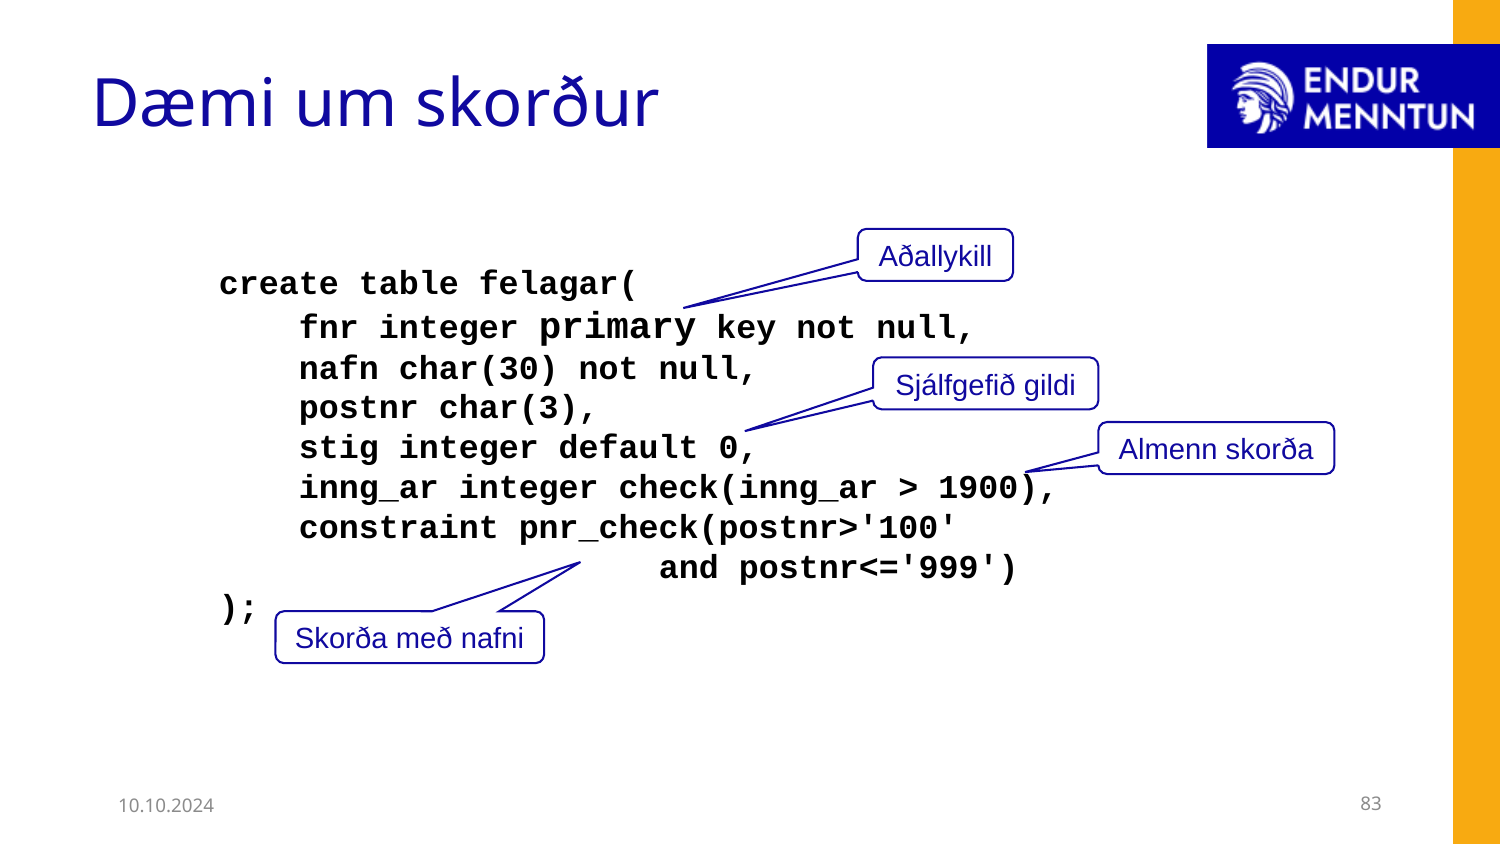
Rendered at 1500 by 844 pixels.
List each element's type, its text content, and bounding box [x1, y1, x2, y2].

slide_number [103, 782, 307, 827]
text_box Aðallykill [682, 227, 1015, 310]
slide_number 83 [1059, 782, 1397, 827]
text_box create table felagar( fnr integer primary key not null, nafn char(30) not null, postnr char(3), stig integer default 0, inng_ar integer check(inng_ar > 1900), constraint pnr_check(postnr>'100' and postnr<='999') ); [204, 253, 1084, 633]
text_box Sjálfgefið gildi [744, 356, 1100, 433]
text_box Almenn skorða [1024, 420, 1336, 476]
title Dæmi um skorður [76, 57, 1273, 149]
text_box Skorða með nafni [274, 561, 581, 665]
